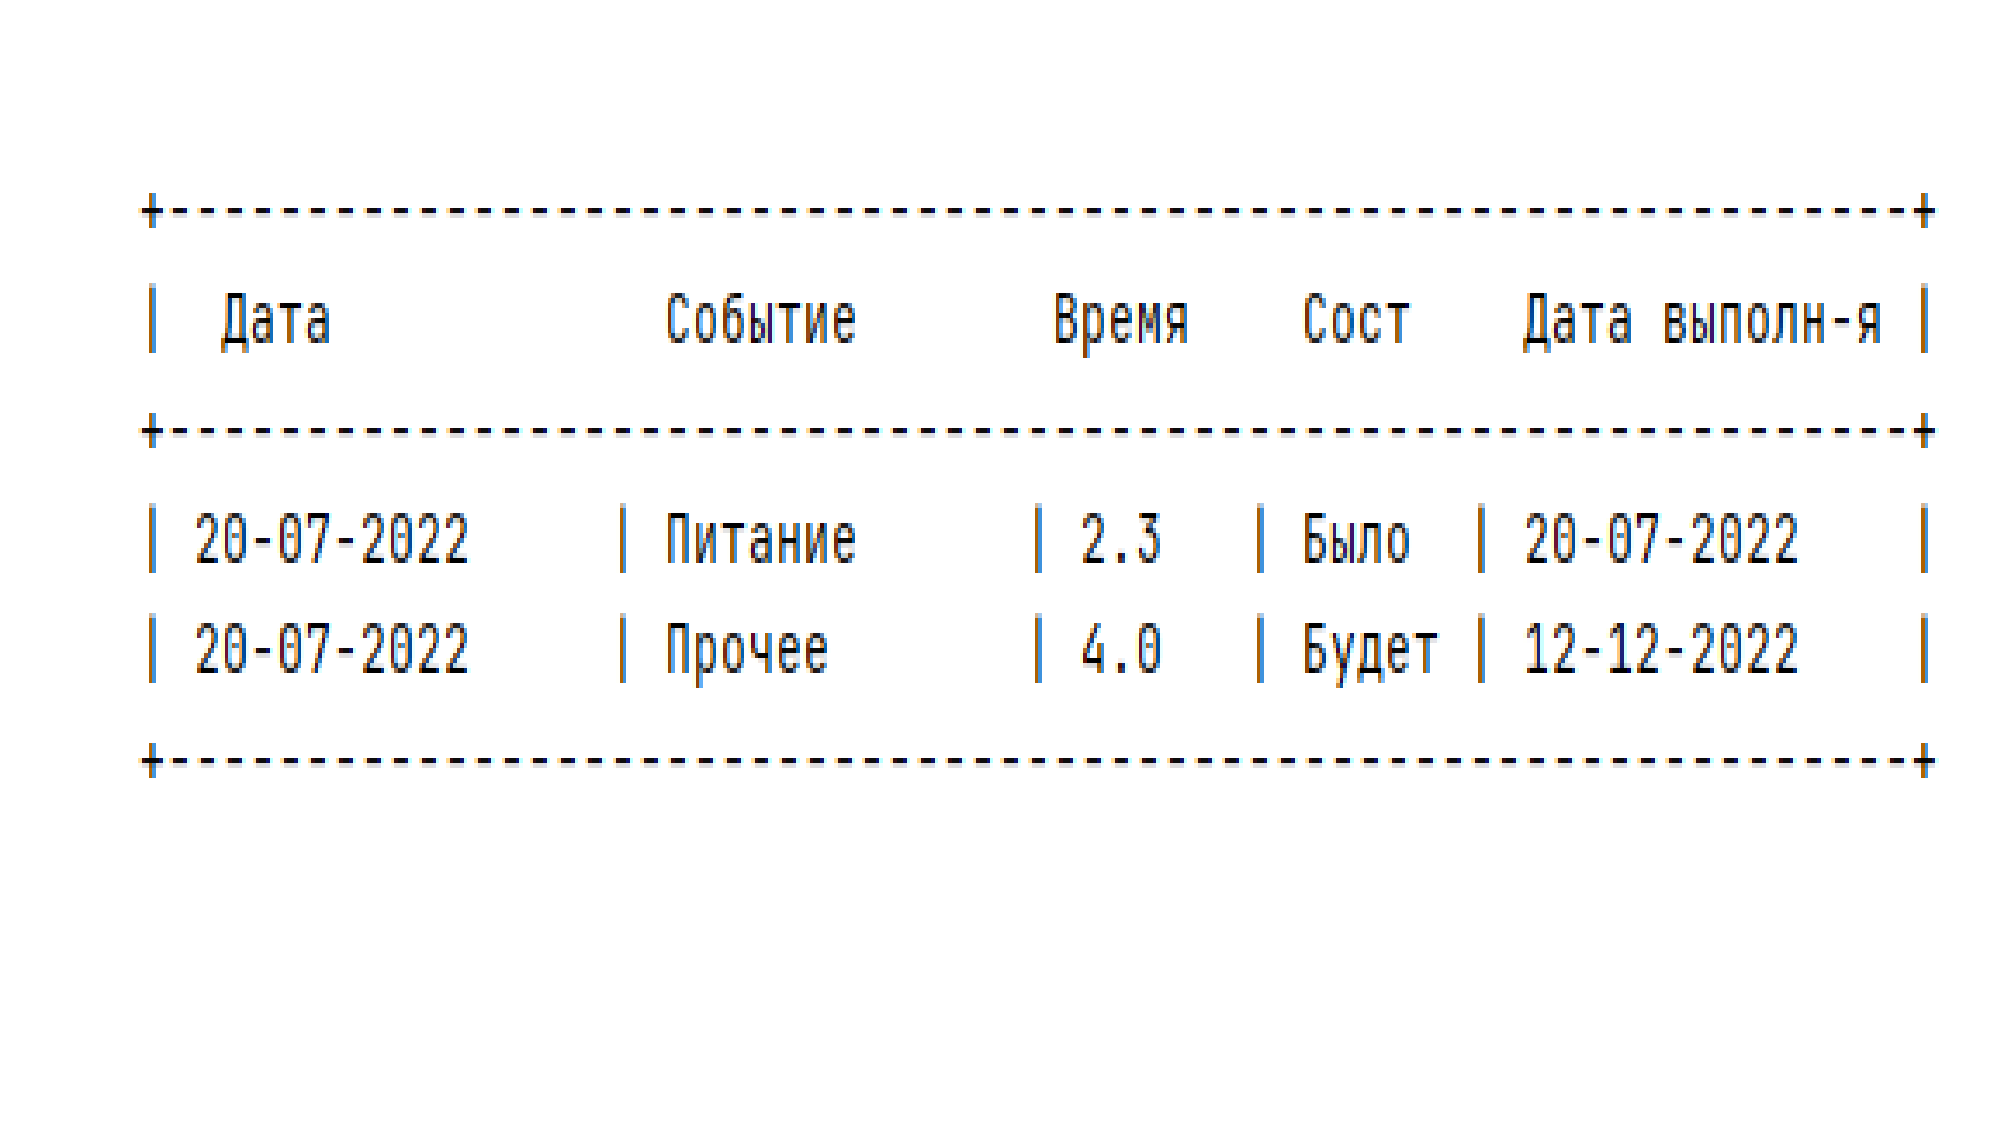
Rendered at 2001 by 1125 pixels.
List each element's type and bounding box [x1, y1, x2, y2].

picture [118, 158, 1953, 804]
